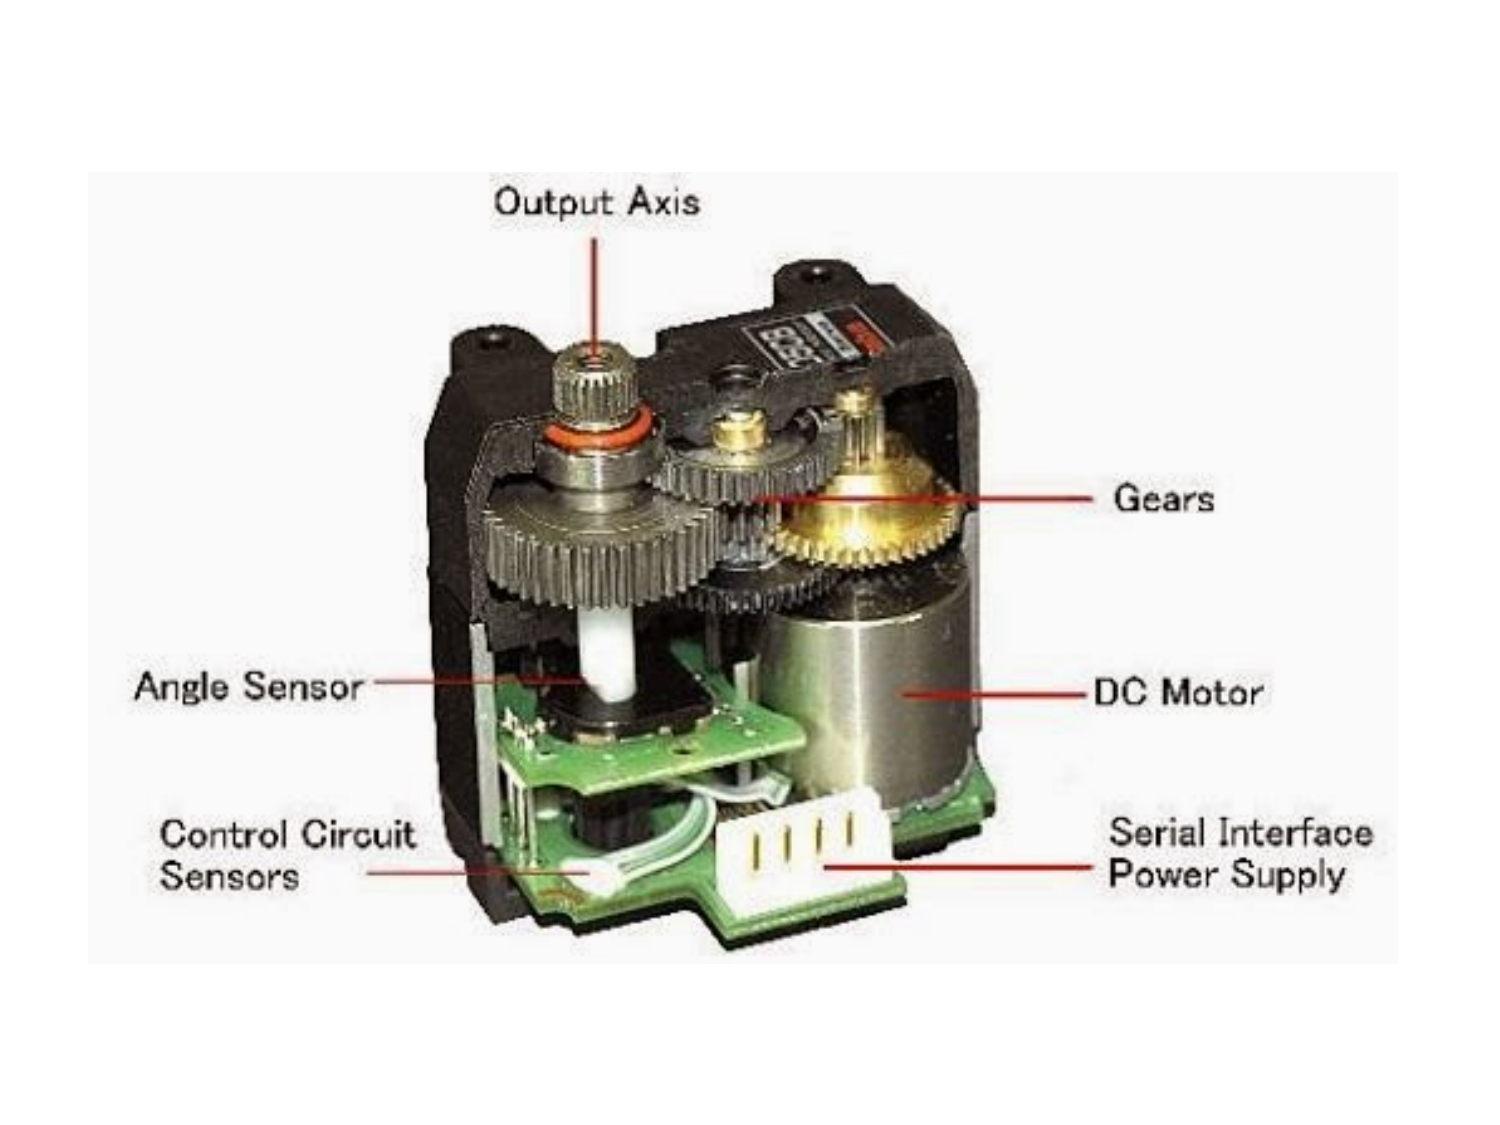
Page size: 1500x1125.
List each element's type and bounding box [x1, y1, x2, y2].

picture [88, 172, 1398, 965]
